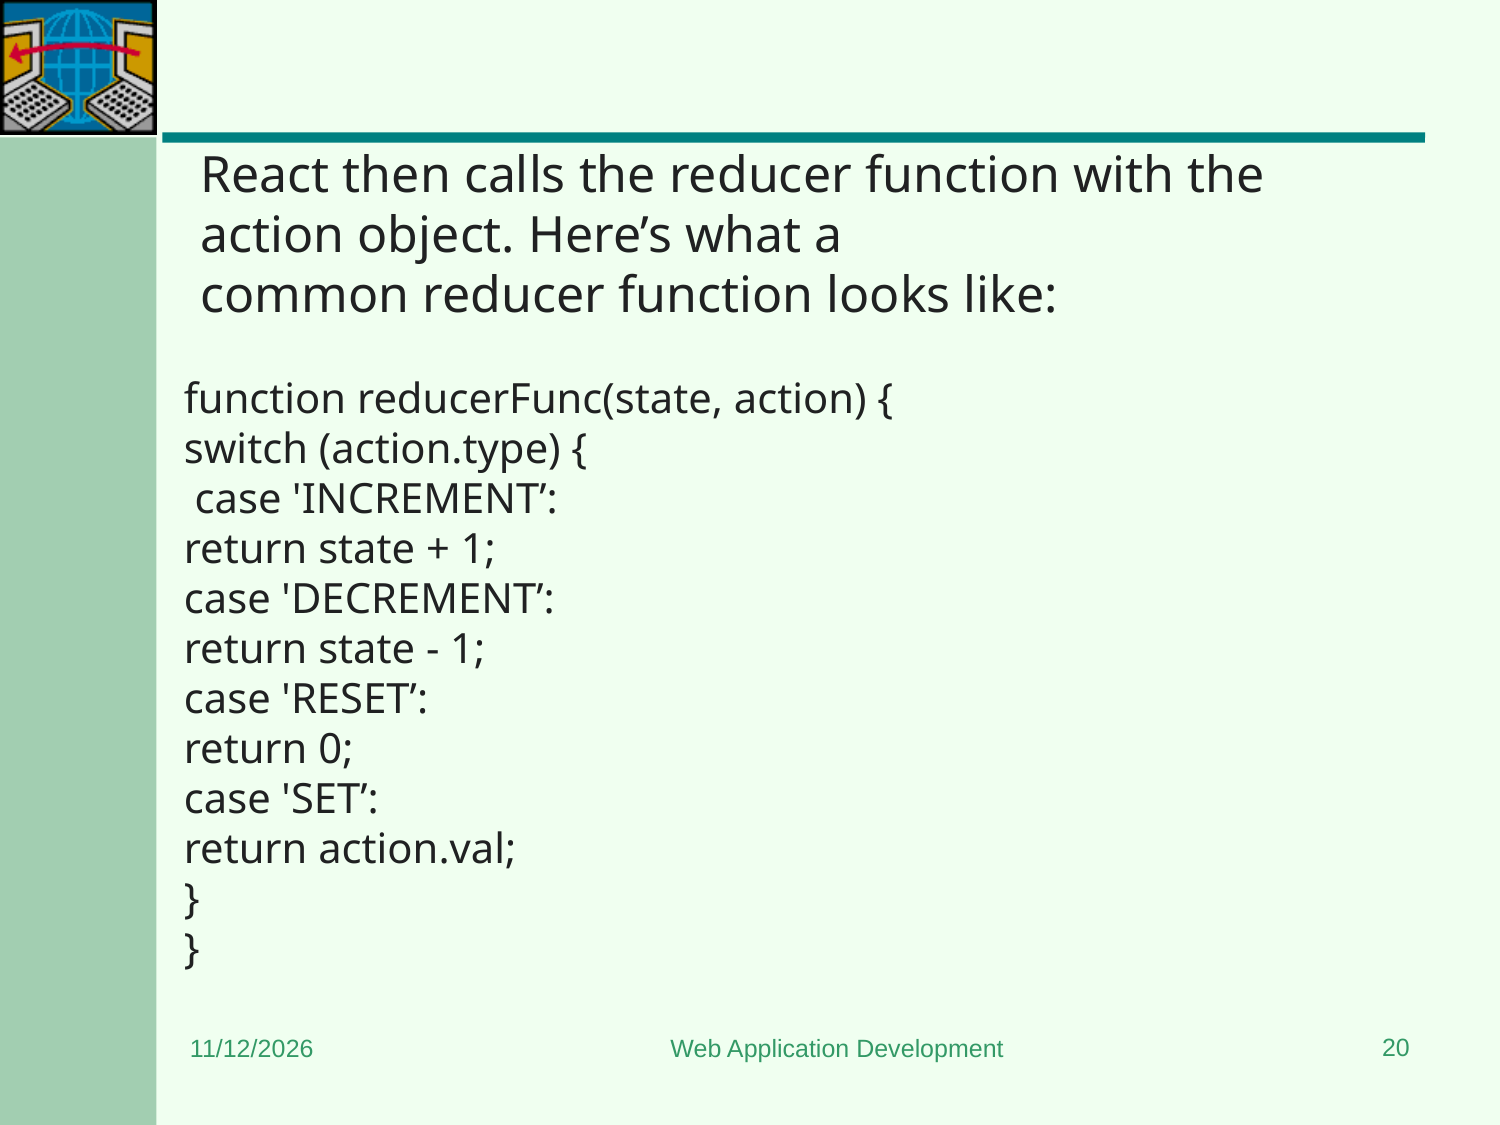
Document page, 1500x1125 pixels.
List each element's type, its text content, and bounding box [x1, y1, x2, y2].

list React then calls the reducer function with the action object. Here’s what a common reducer function looks like: [185, 0, 1425, 560]
footer Web Application Development [462, 1024, 1213, 1104]
slide_number 20 [1237, 1024, 1426, 1103]
text_box function reducerFunc(state, action) { switch (action.type) { case 'INCREMENT’: return state + 1; case 'DECREMENT’: return state - 1; case 'RESET’: return 0; case 'SET’: return action.val; } } [168, 364, 1384, 980]
picture [0, 0, 157, 135]
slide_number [174, 1024, 438, 1104]
